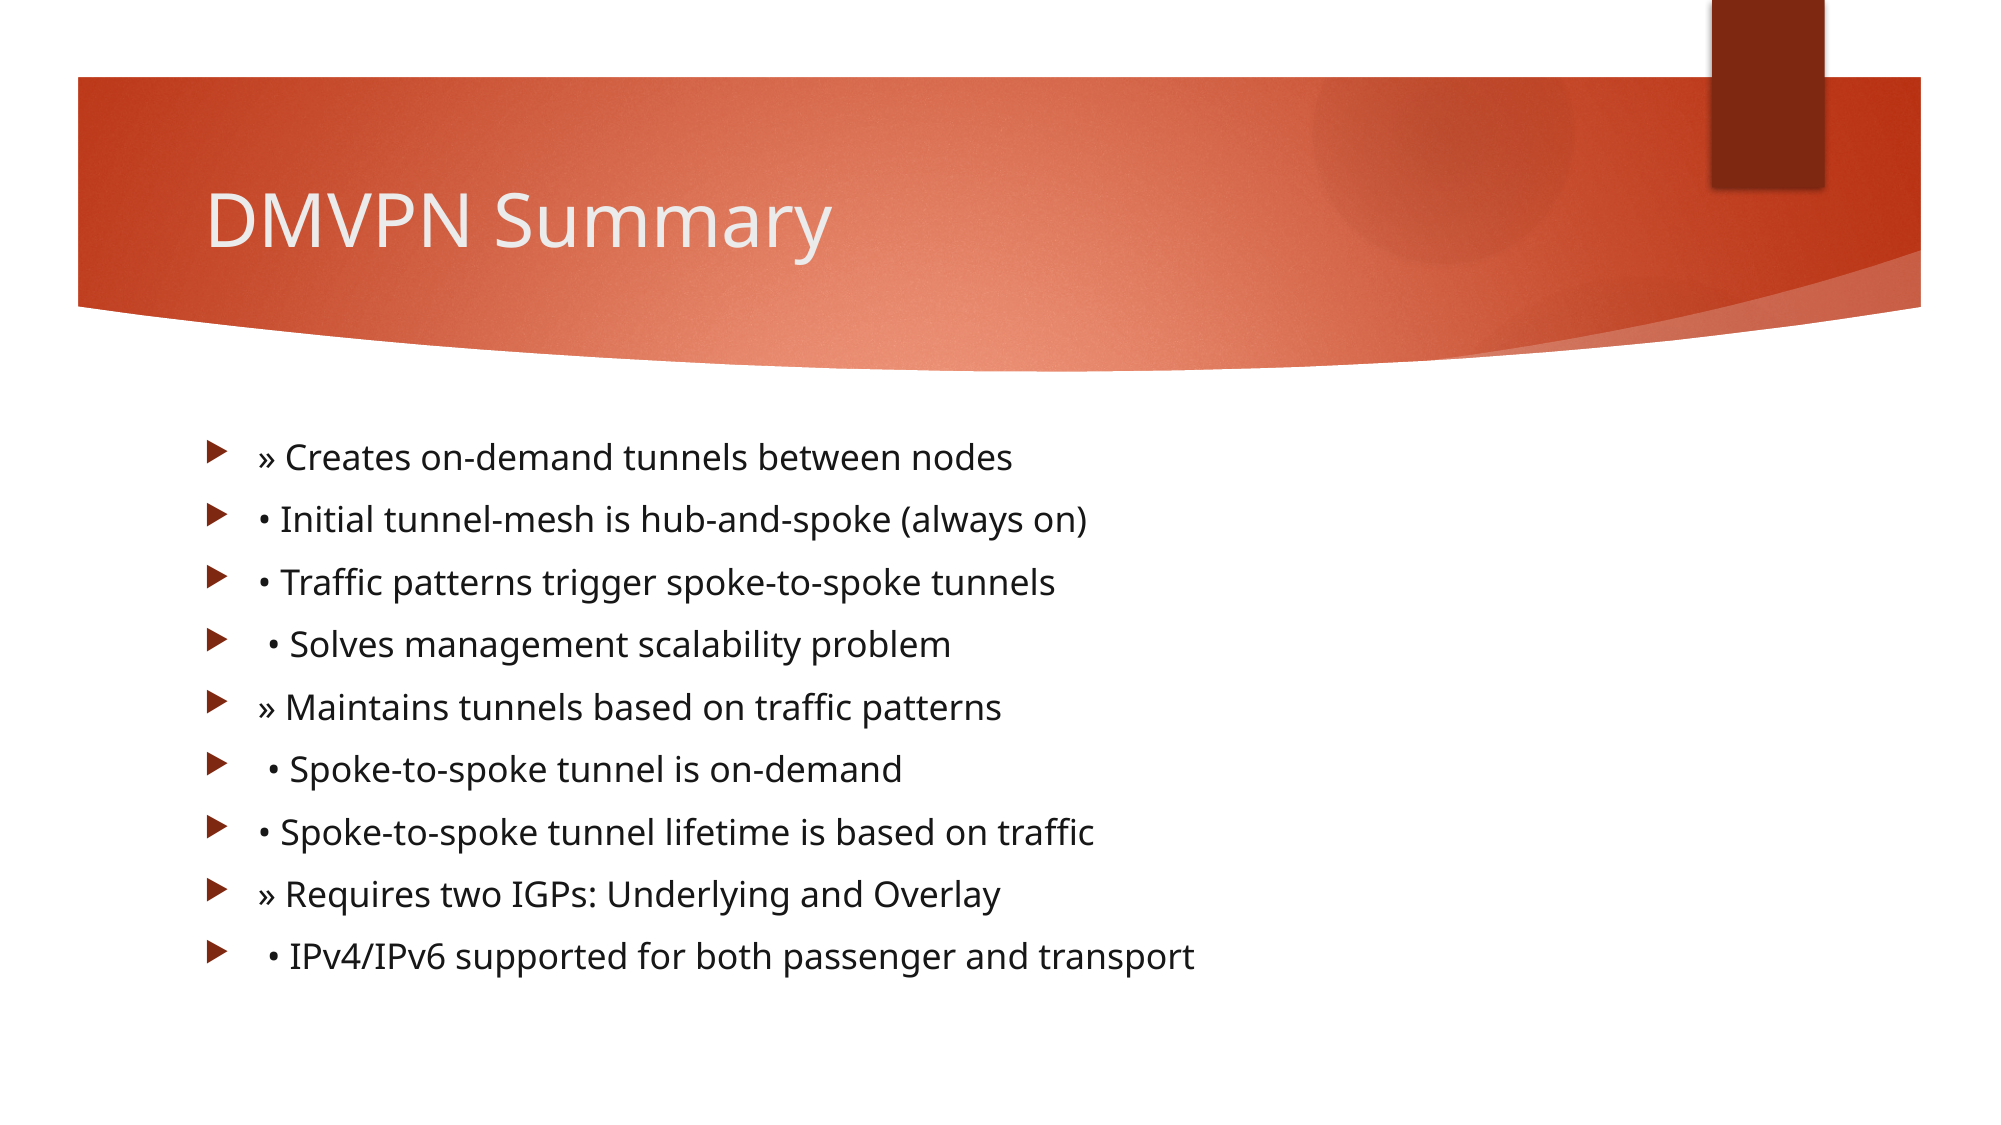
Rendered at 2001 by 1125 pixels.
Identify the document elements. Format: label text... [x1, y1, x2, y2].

title DMVPN Summary [189, 159, 1627, 276]
list » Creates on-demand tunnels between nodes • Initial tunnel-mesh is hub-and-spoke (always on) • Traffic patterns trigger spoke-to-spoke tunnels • Solves management scalability problem » Maintains tunnels based on traffic patterns • Spoke-to-spoke tunnel is on-demand • Spoke-to-spoke tunnel lifetime is based on traffic » Requires two IGPs: Underlying and Overlay • IPv4/IPv6 supported for both passenger and transport [189, 427, 1638, 988]
